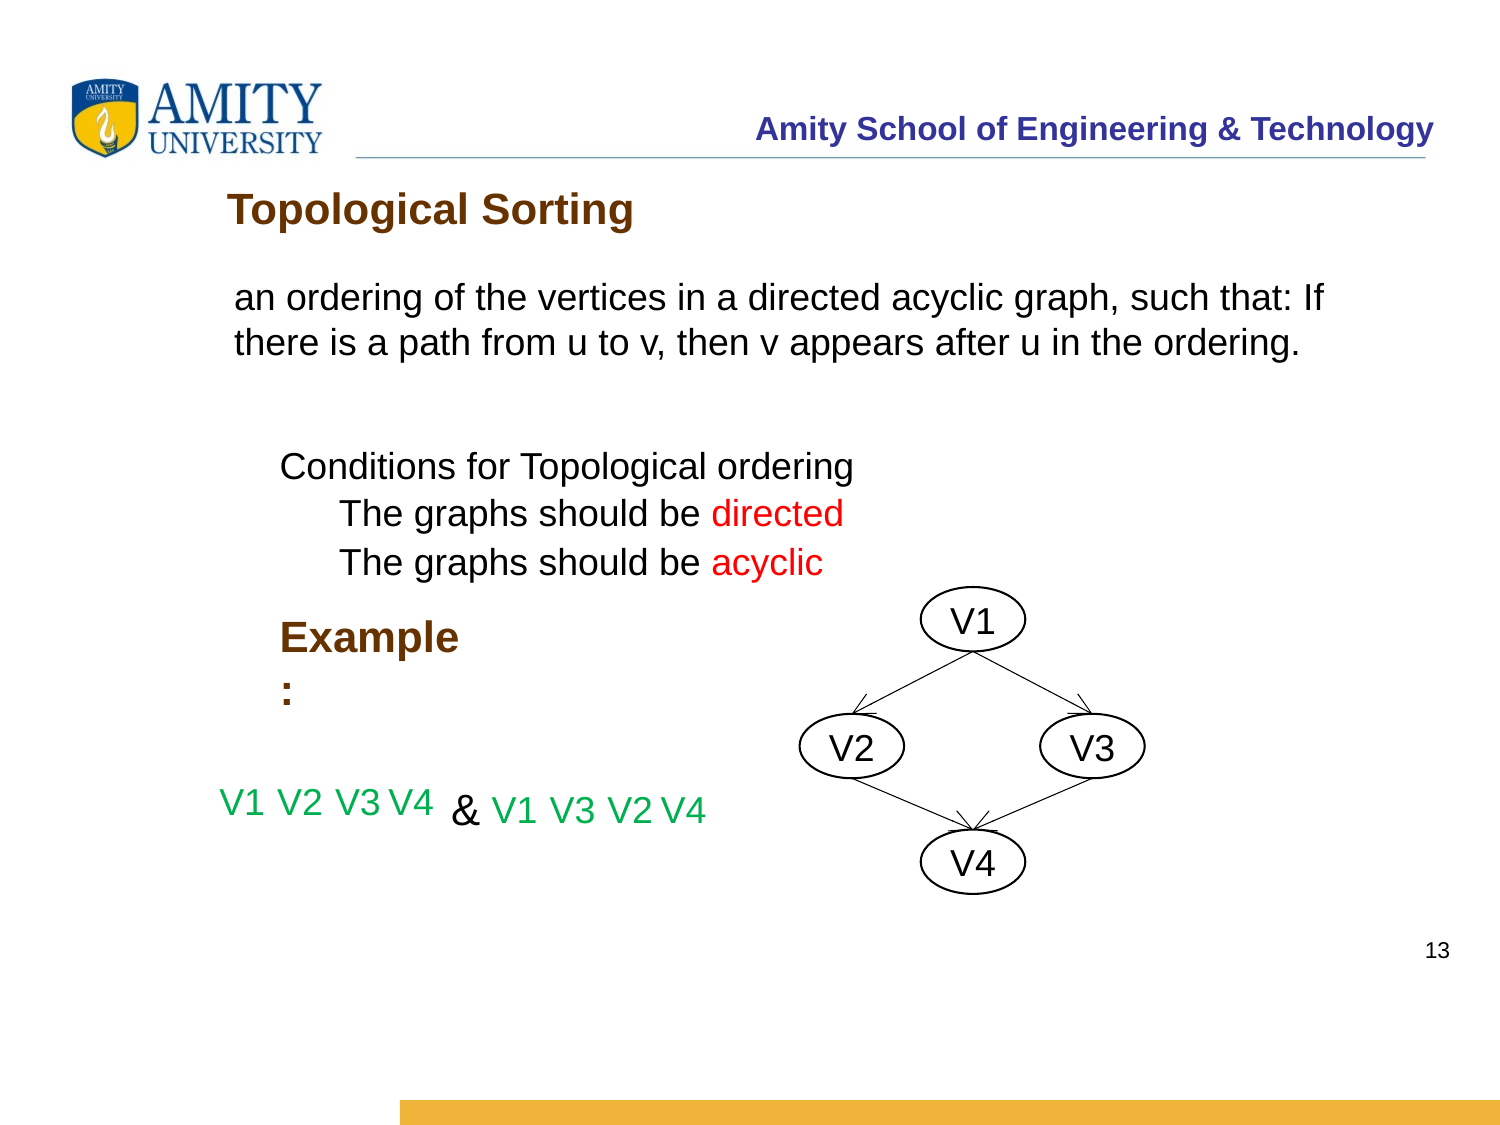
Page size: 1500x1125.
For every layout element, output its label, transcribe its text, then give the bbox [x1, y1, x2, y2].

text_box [851, 778, 972, 830]
text_box Topological Sorting [212, 173, 745, 242]
text_box V2 [607, 785, 660, 831]
text_box V3 [334, 778, 388, 824]
text_box V4 [660, 785, 716, 831]
text_box V3 [549, 785, 604, 831]
text_box Conditions for Topological ordering [264, 412, 1457, 495]
text_box The graphs should be acyclic [324, 530, 1439, 590]
text_box V3 [1039, 712, 1146, 780]
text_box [972, 778, 1093, 830]
text_box V2 [277, 778, 332, 824]
text_box V4 [388, 778, 443, 824]
slide_number 13 [1292, 928, 1466, 987]
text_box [973, 651, 1093, 714]
text_box V2 [798, 712, 906, 780]
text_box V1 [491, 785, 547, 831]
text_box & [451, 781, 506, 834]
text_box V4 [919, 830, 1027, 895]
text_box The graphs should be directed [324, 481, 1439, 530]
text_box V1 [919, 585, 1027, 651]
text_box Example : [264, 601, 498, 722]
text_box an ordering of the vertices in a directed acyclic graph, such that: If there is a path from u to v, then v appears after u in the ordering. [219, 265, 1411, 371]
picture [0, 0, 1500, 188]
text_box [851, 651, 973, 714]
text_box V1 [219, 778, 274, 824]
